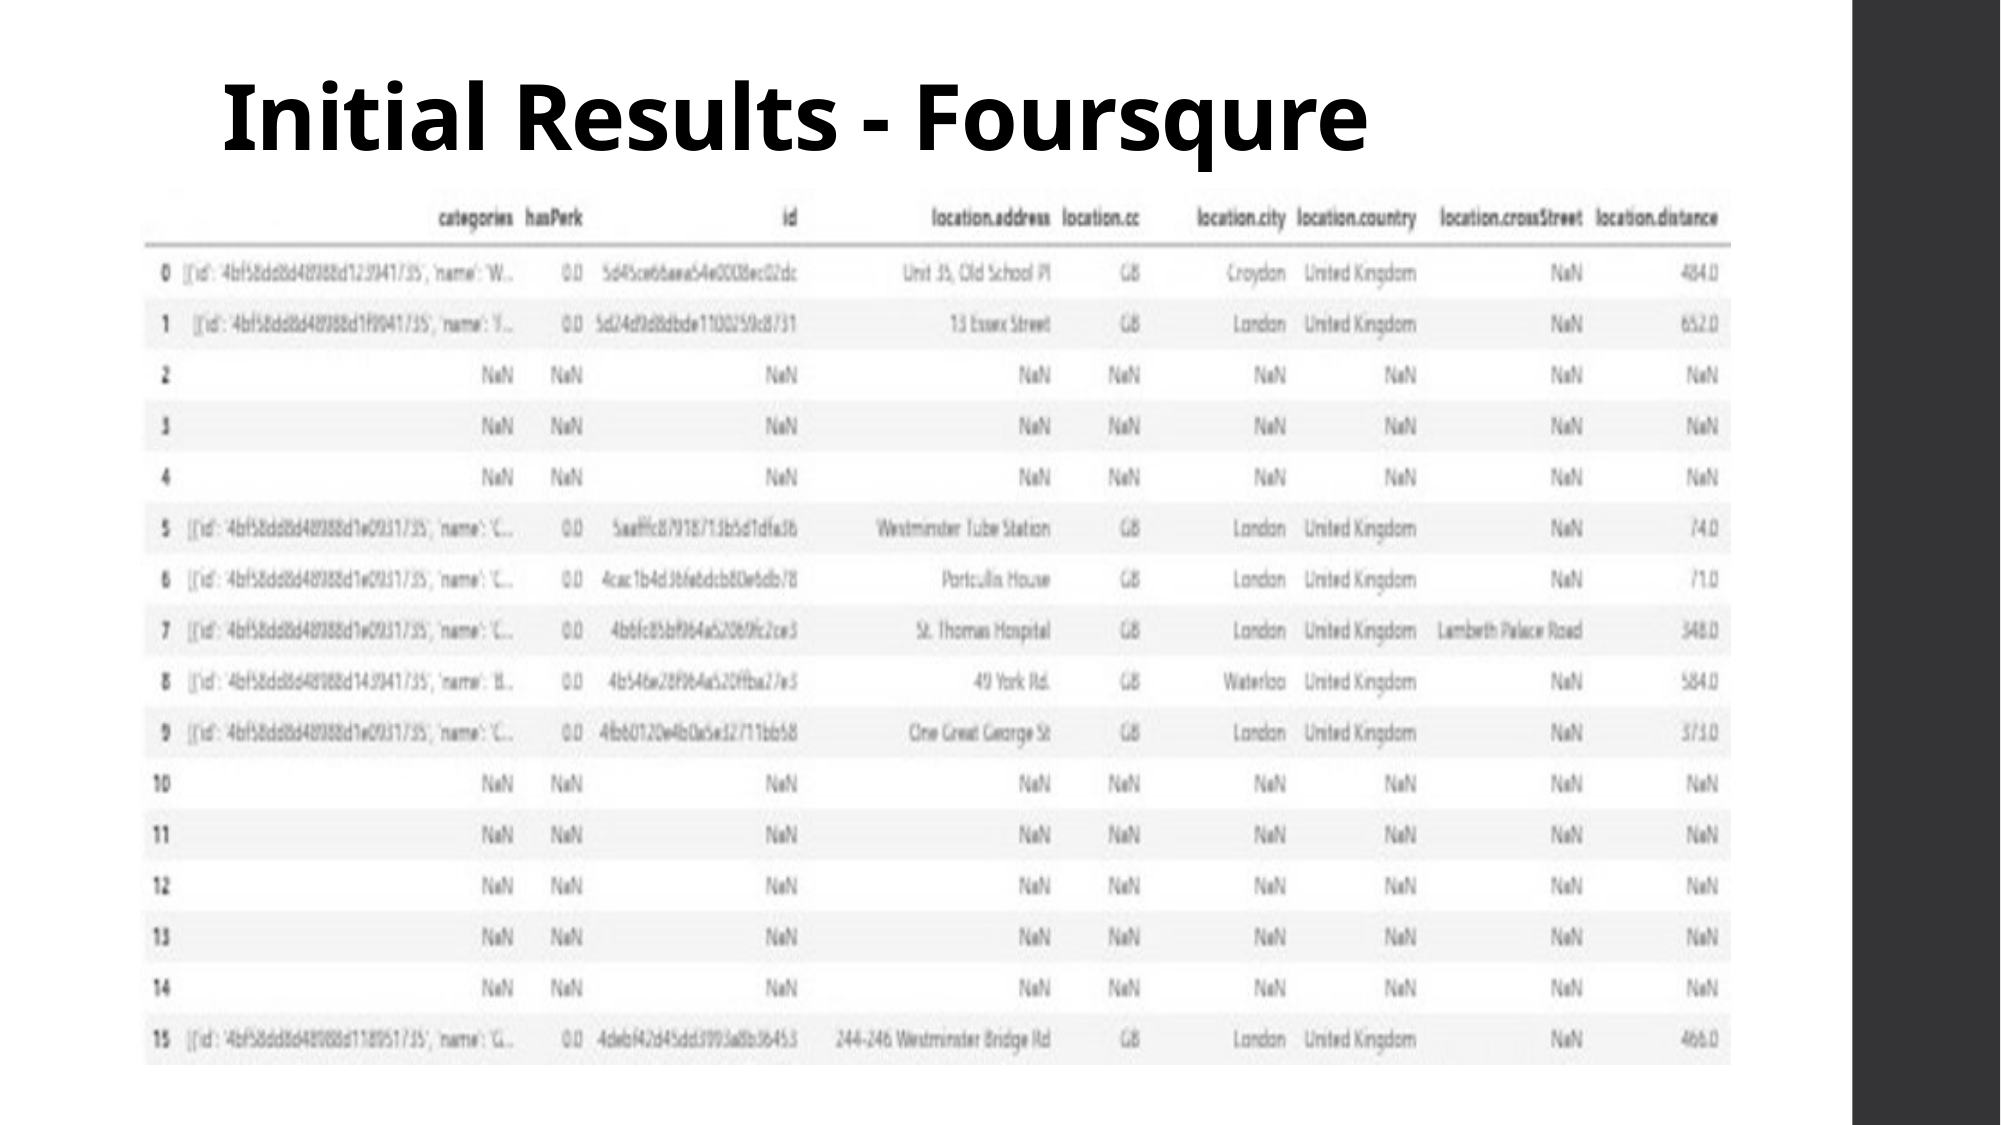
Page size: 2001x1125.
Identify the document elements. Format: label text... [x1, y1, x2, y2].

title Initial Results - Foursqure [206, 60, 1797, 178]
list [140, 187, 1731, 1066]
